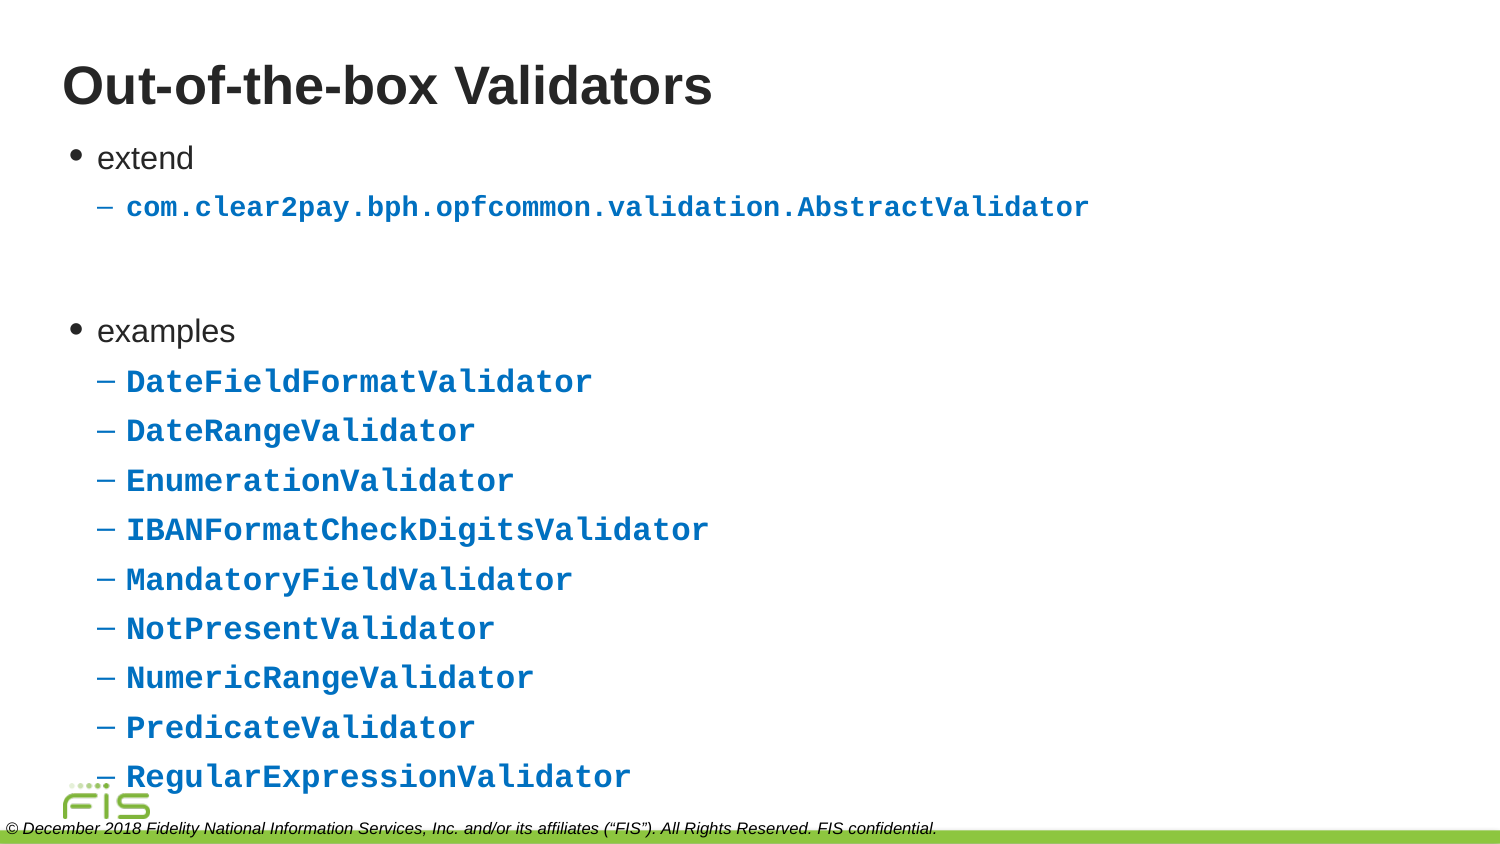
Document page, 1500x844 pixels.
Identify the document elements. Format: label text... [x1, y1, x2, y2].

title Out-of-the-box Validators [62, 62, 1435, 192]
list extend com.clear2pay.bph.opfcommon.validation.AbstractValidator examples DateFieldFormatValidator DateRangeValidator EnumerationValidator IBANFormatCheckDigitsValidator MandatoryFieldValidator NotPresentValidator NumericRangeValidator PredicateValidator RegularExpressionValidator [68, 136, 1431, 796]
picture [63, 783, 150, 819]
